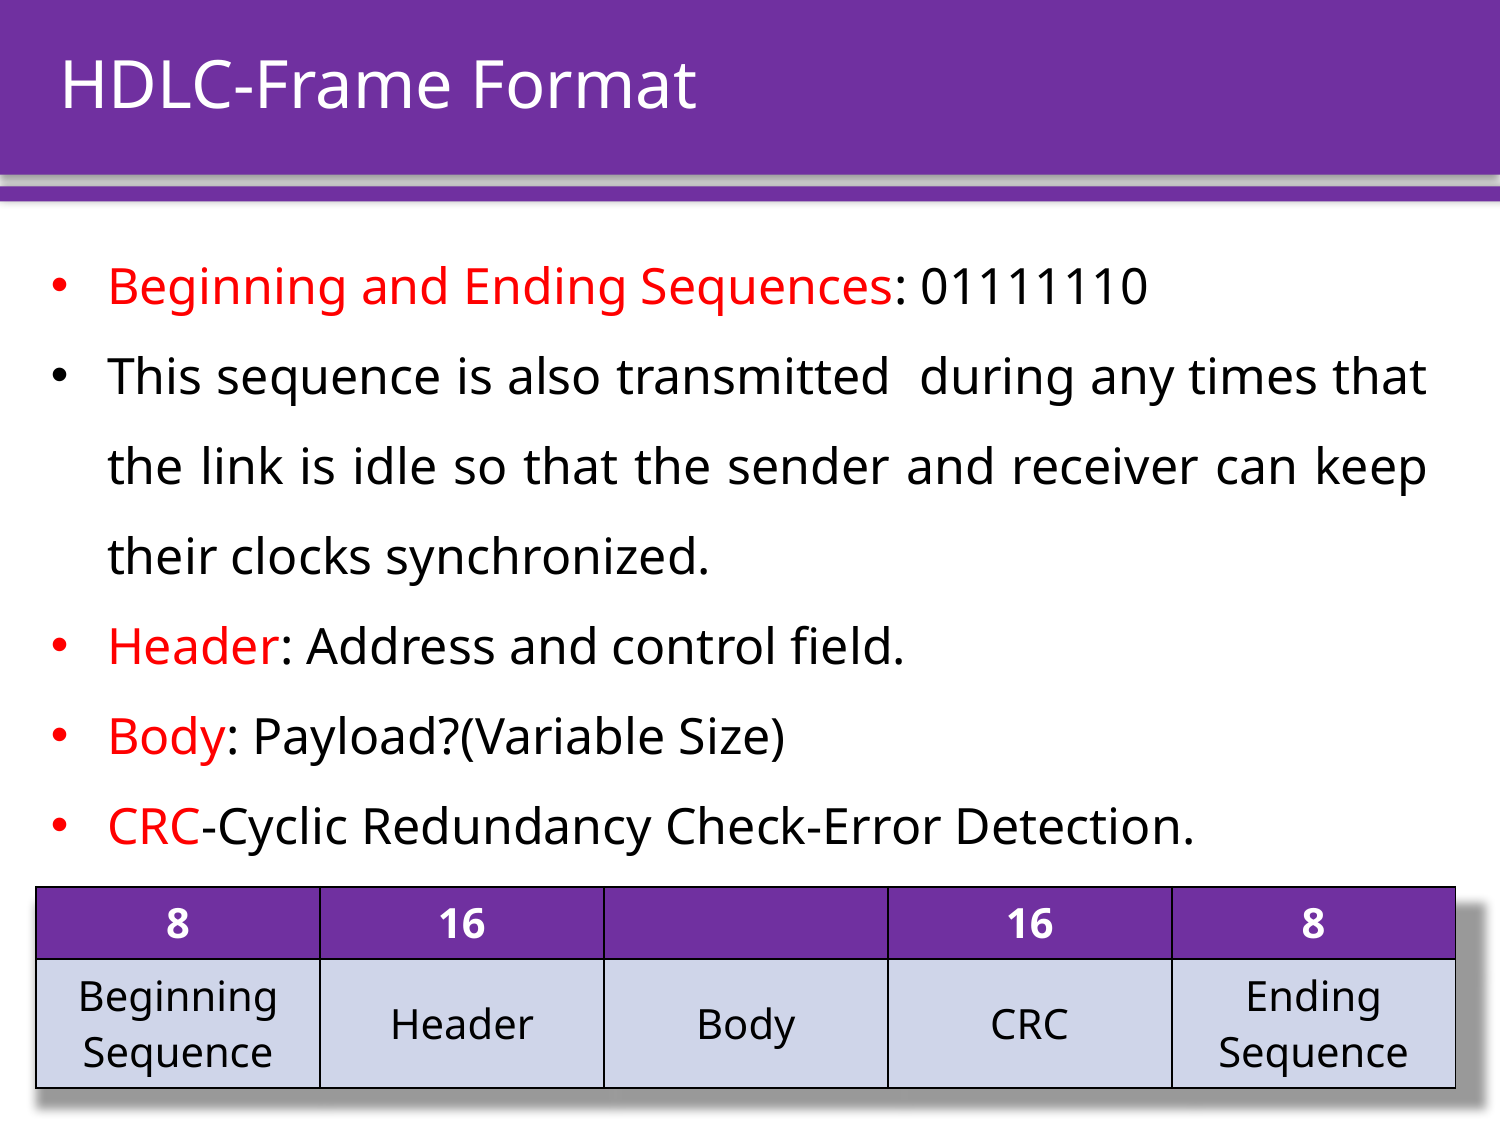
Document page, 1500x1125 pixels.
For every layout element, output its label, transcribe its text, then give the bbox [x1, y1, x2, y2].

table_header 8 [37, 888, 319, 958]
table_header 8 [1173, 888, 1455, 958]
table_cell Ending Sequence [1173, 960, 1455, 1087]
table_header [605, 888, 887, 958]
table_cell Beginning Sequence [37, 960, 319, 1087]
table_header 16 [889, 888, 1171, 958]
table_cell CRC [889, 960, 1171, 1087]
table_cell Header [321, 960, 603, 1087]
table_cell Body [605, 960, 887, 1087]
table_header 16 [321, 888, 603, 958]
title HDLC-Frame Format [44, 0, 1464, 175]
text_box Beginning and Ending Sequences: 01111110 This sequence is also transmitted during any times that the link is idle so that the sender and receiver can keep their clocks synchronized. Header: Address and control field. Body: Payload?(Variable Size) CRC-Cyclic Redundancy Check-Error Detection. [36, 216, 1444, 862]
